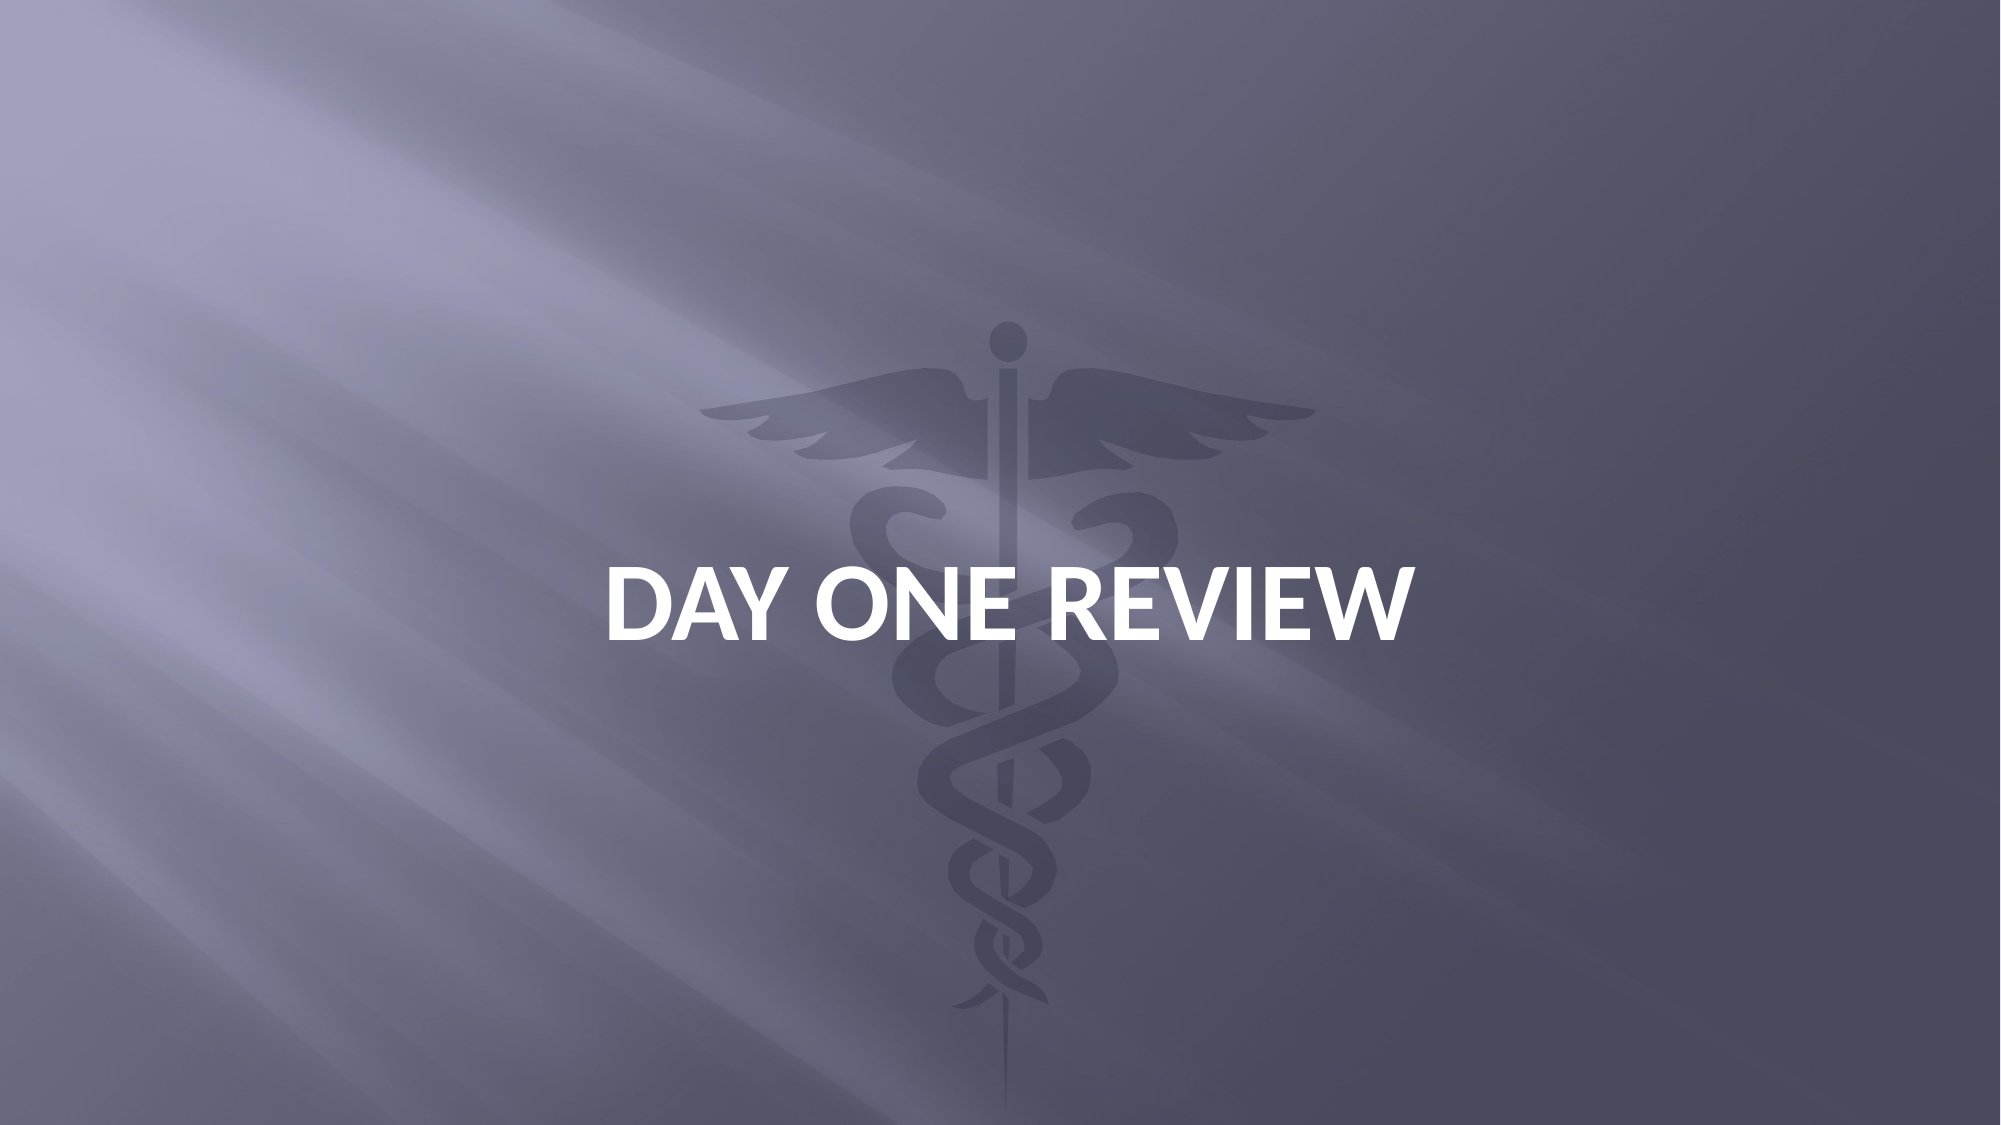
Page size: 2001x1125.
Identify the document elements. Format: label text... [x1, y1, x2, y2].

title Day one review [596, 363, 1425, 664]
